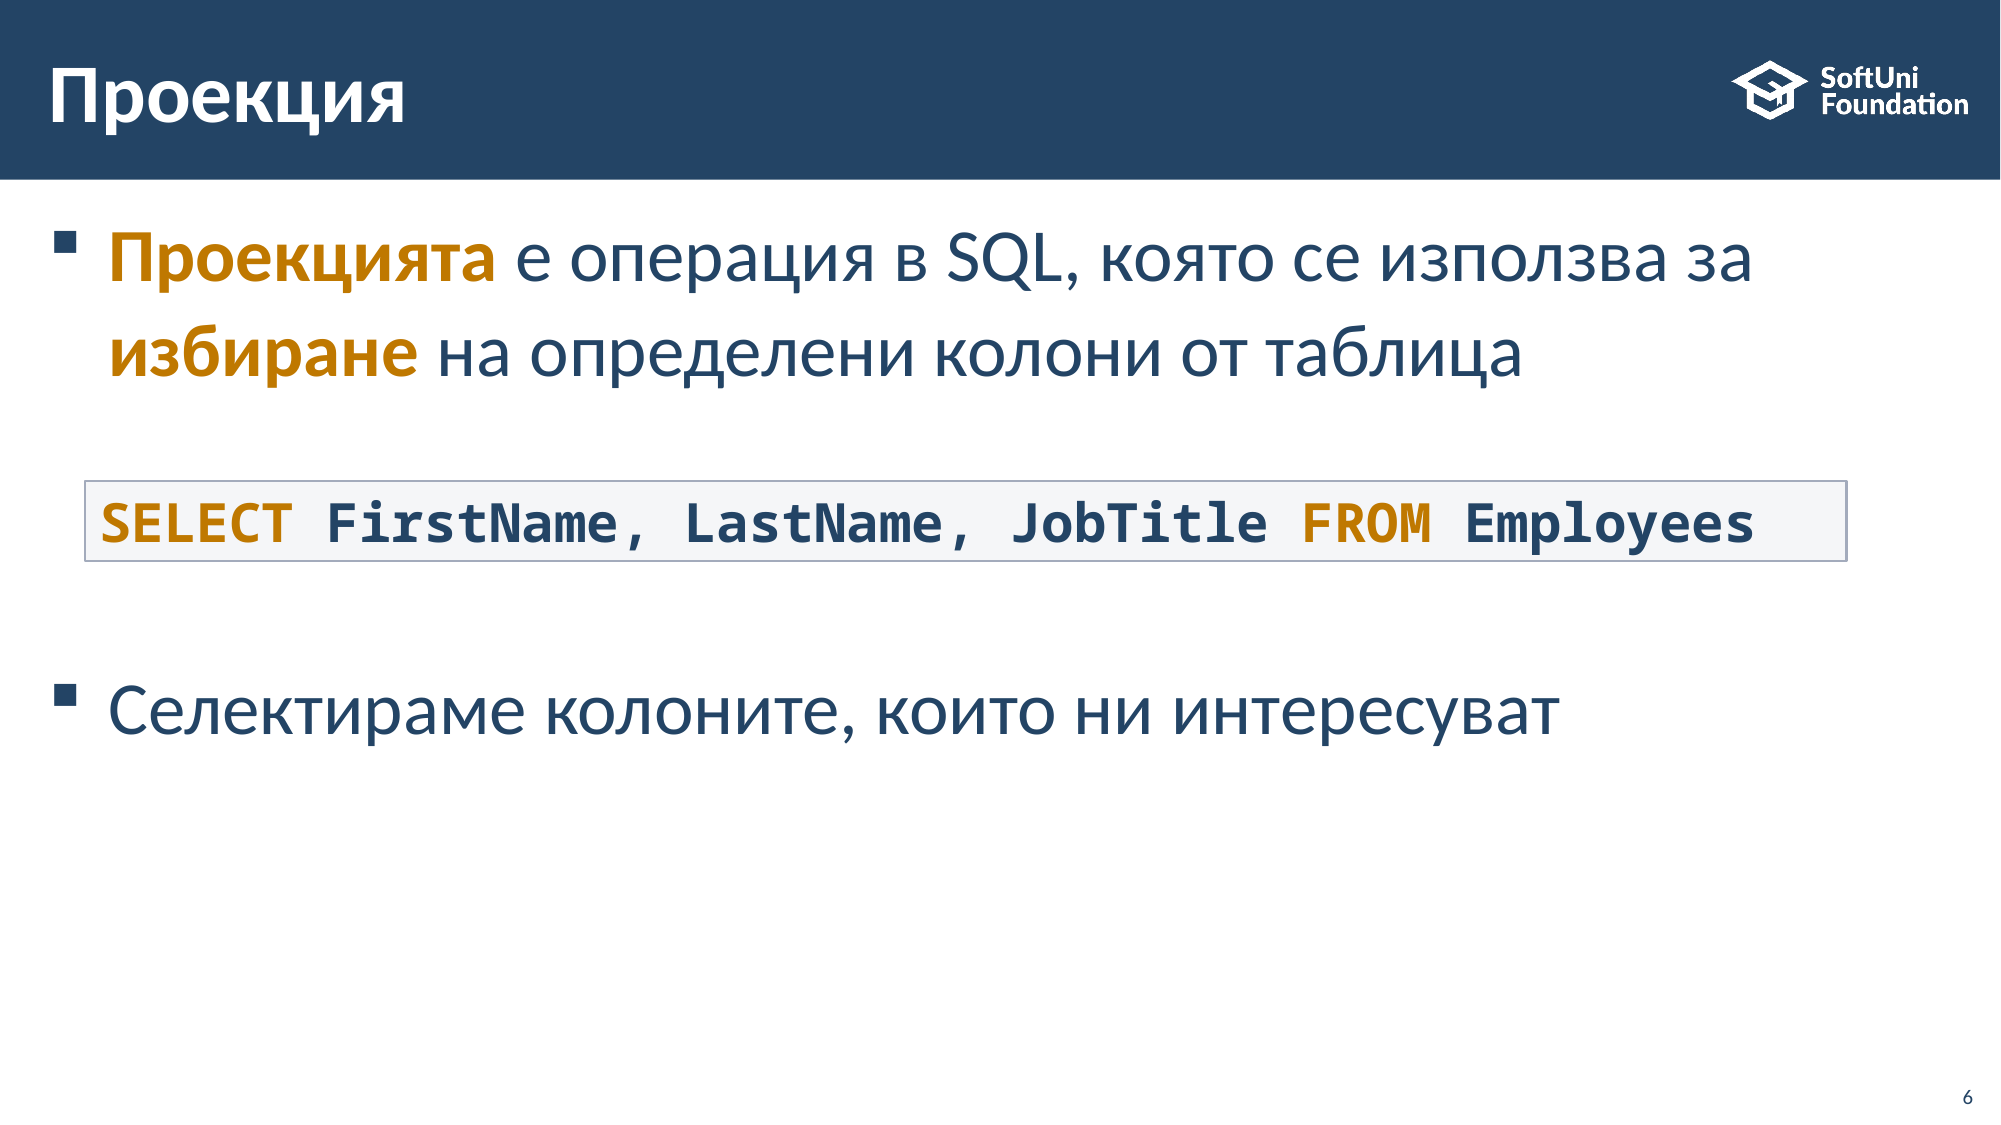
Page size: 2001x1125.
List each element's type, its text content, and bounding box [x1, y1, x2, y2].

text_box SELECT FirstName, LastName, JobTitle FROM Employees [84, 481, 1847, 561]
title Проекция [31, 16, 1716, 162]
slide_number 6 [1927, 1067, 1989, 1117]
picture [1731, 60, 1968, 120]
list Проекцията е операция в SQL, която се използва за избиране на определени колони от таблица Селектираме колоните, които ни интересуват [31, 196, 1970, 1104]
